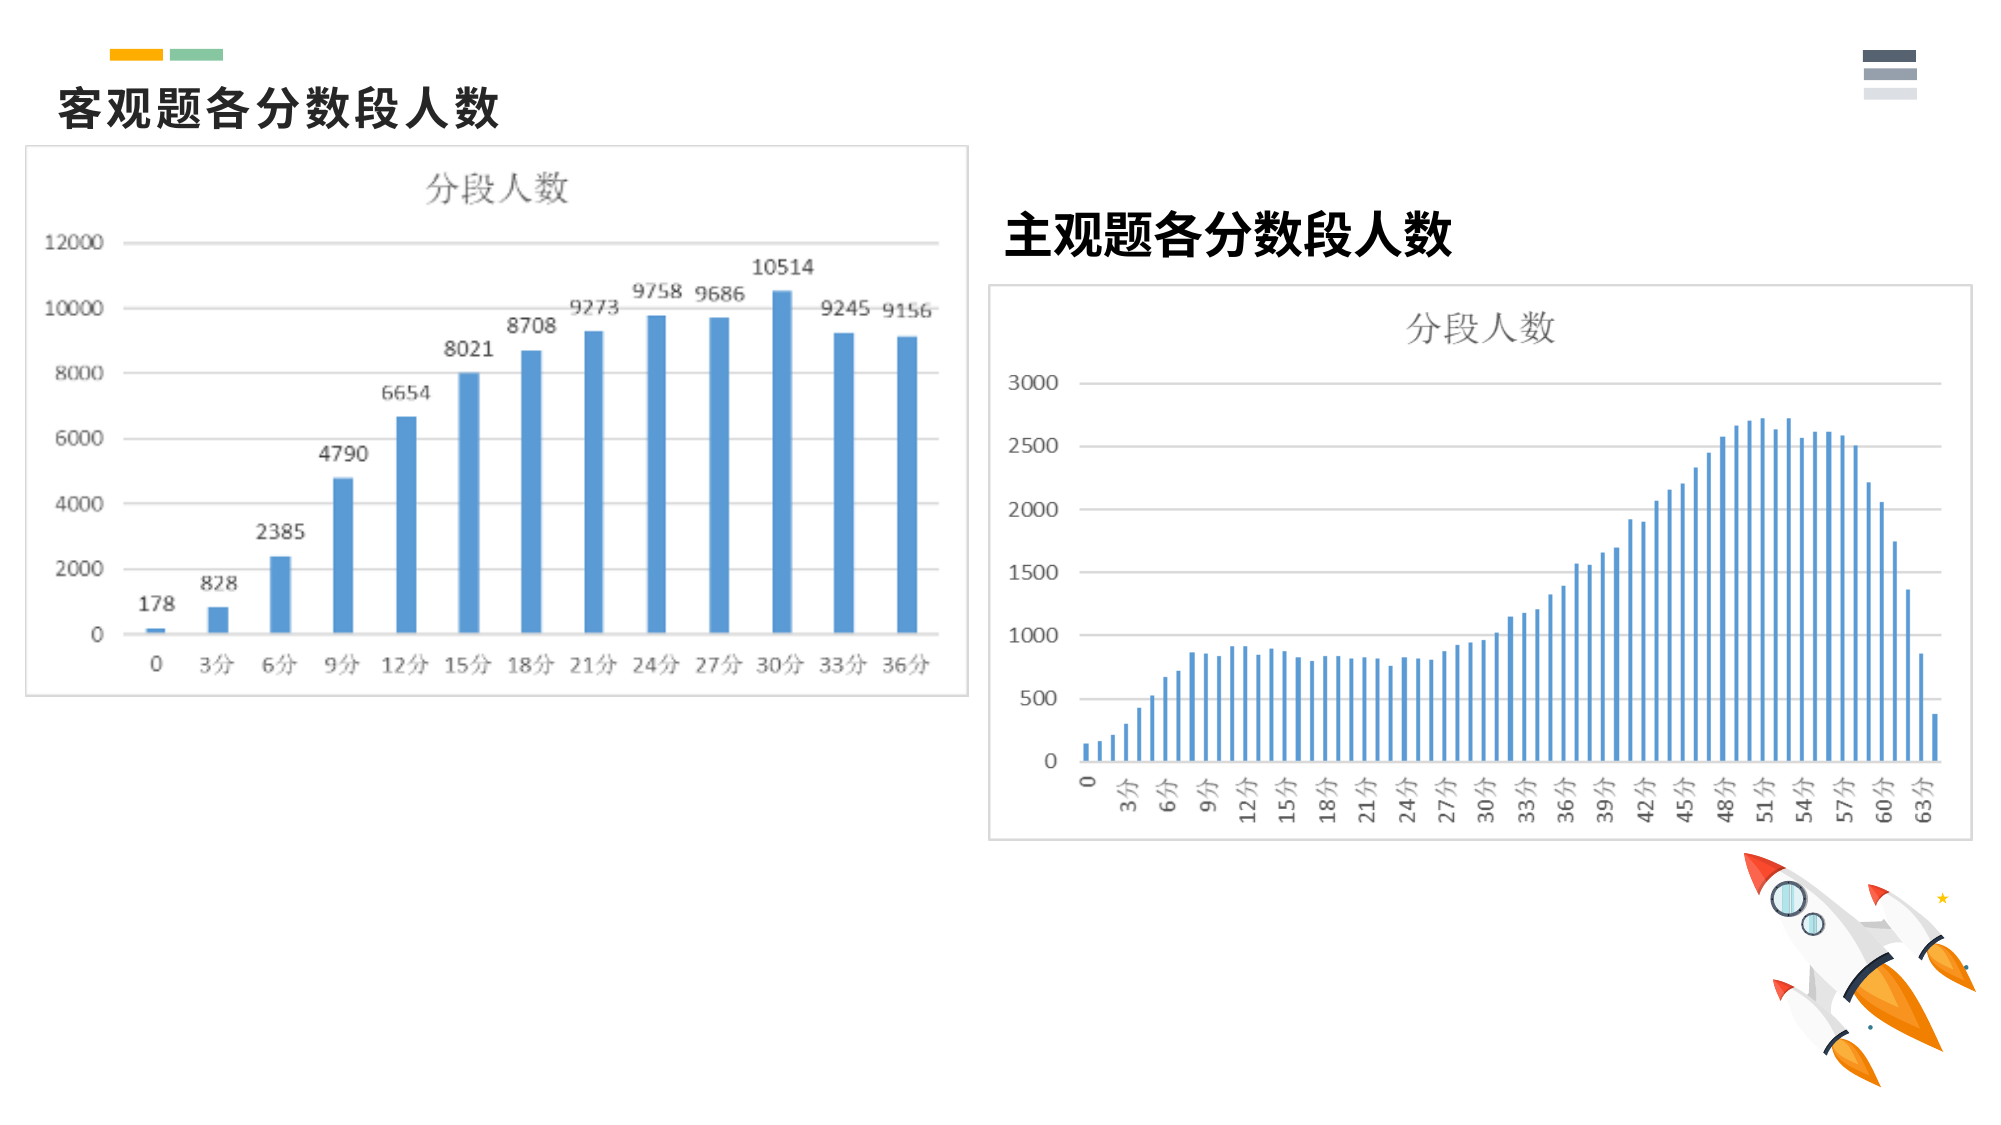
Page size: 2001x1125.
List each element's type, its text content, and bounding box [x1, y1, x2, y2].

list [25, 145, 969, 697]
title 客观题各分数段人数 [42, 72, 660, 145]
text_box 主观题各分数段人数 [988, 196, 1586, 271]
picture [988, 284, 1973, 841]
